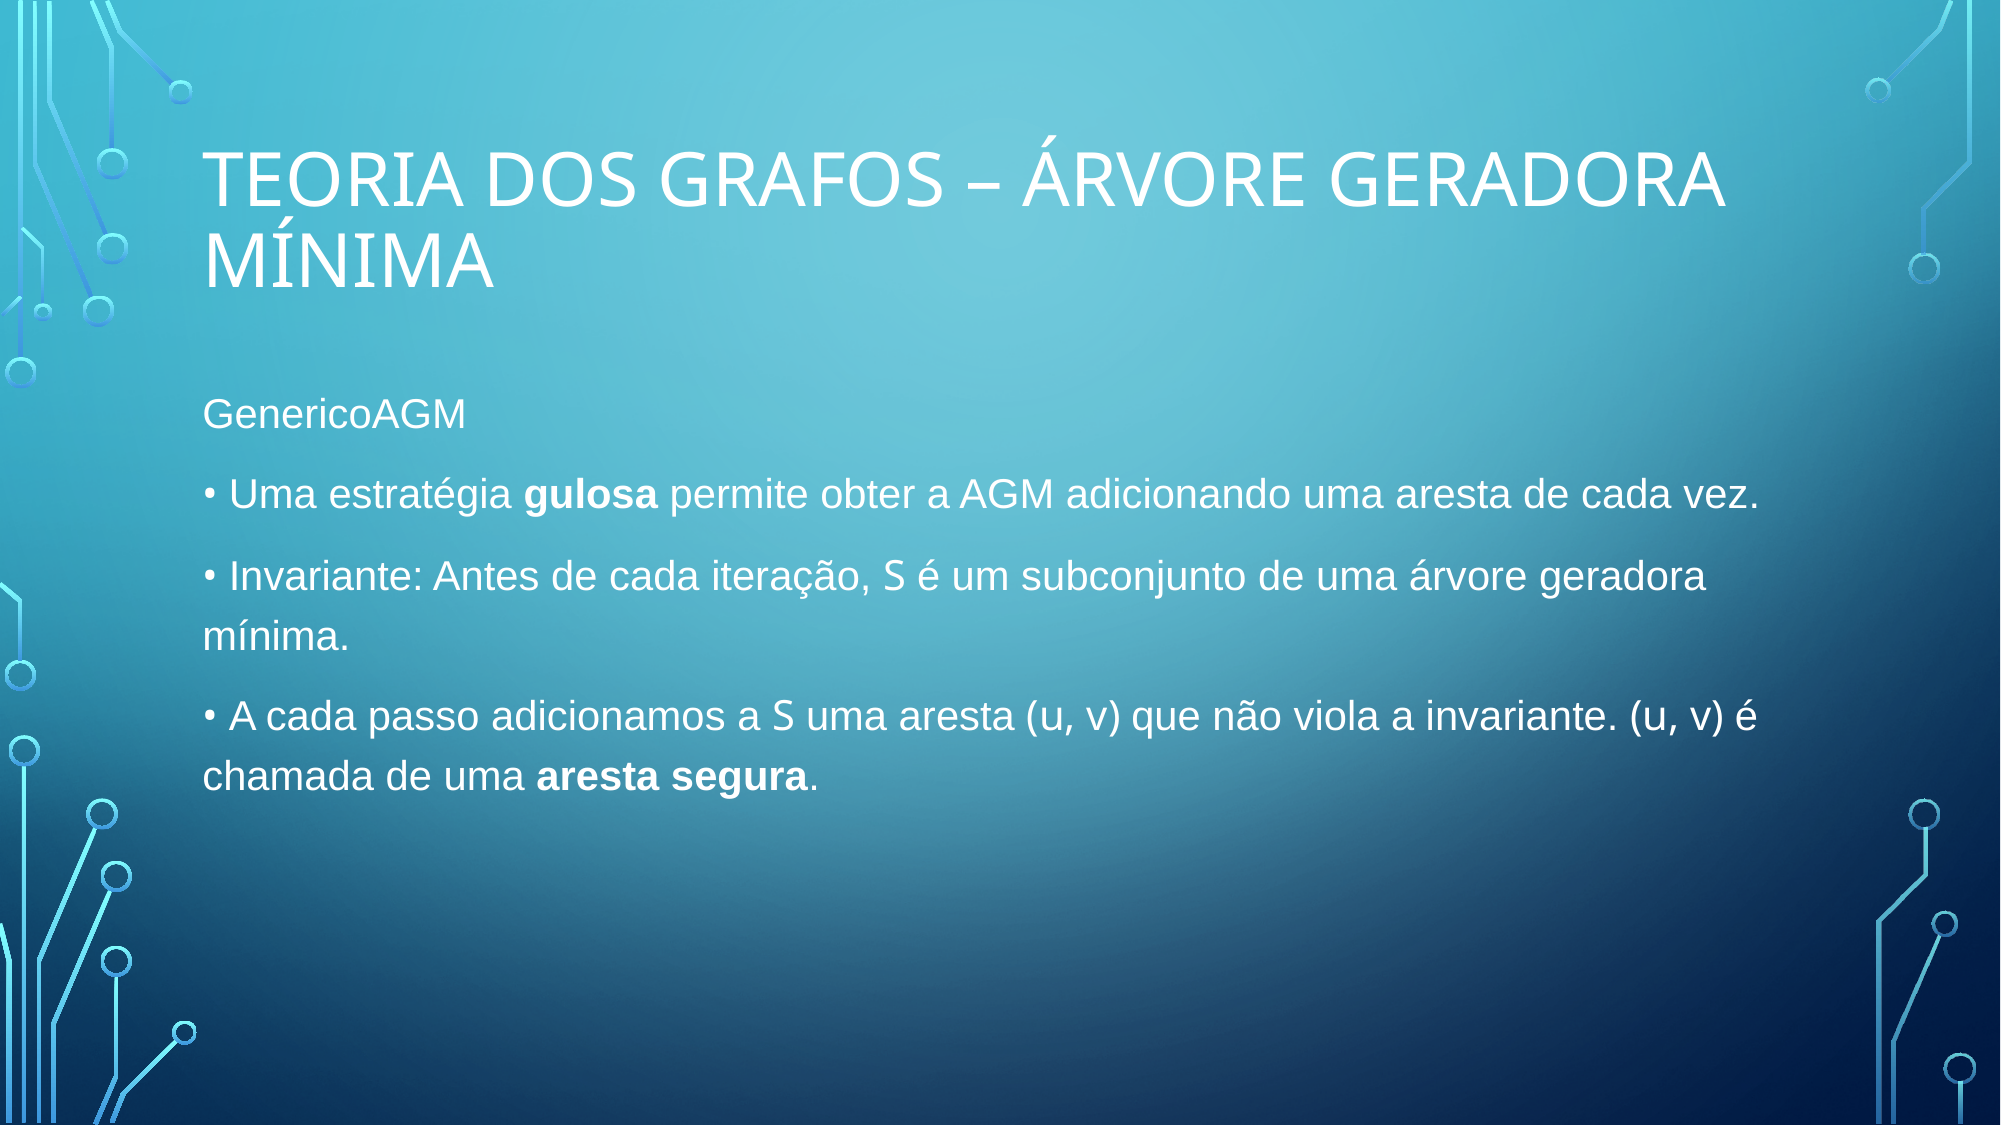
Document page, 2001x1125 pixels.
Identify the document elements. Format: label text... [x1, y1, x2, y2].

title Teoria dos Grafos – Árvore Geradora Mínima [187, 101, 1813, 344]
list GenericoAGM • Uma estratégia gulosa permite obter a AGM adicionando uma aresta de cada vez. • Invariante: Antes de cada iteração, S é um subconjunto de uma árvore geradora mínima. • A cada passo adicionamos a S uma aresta (u, v) que não viola a invariante. (u, v) é chamada de uma aresta segura. [187, 369, 1813, 950]
